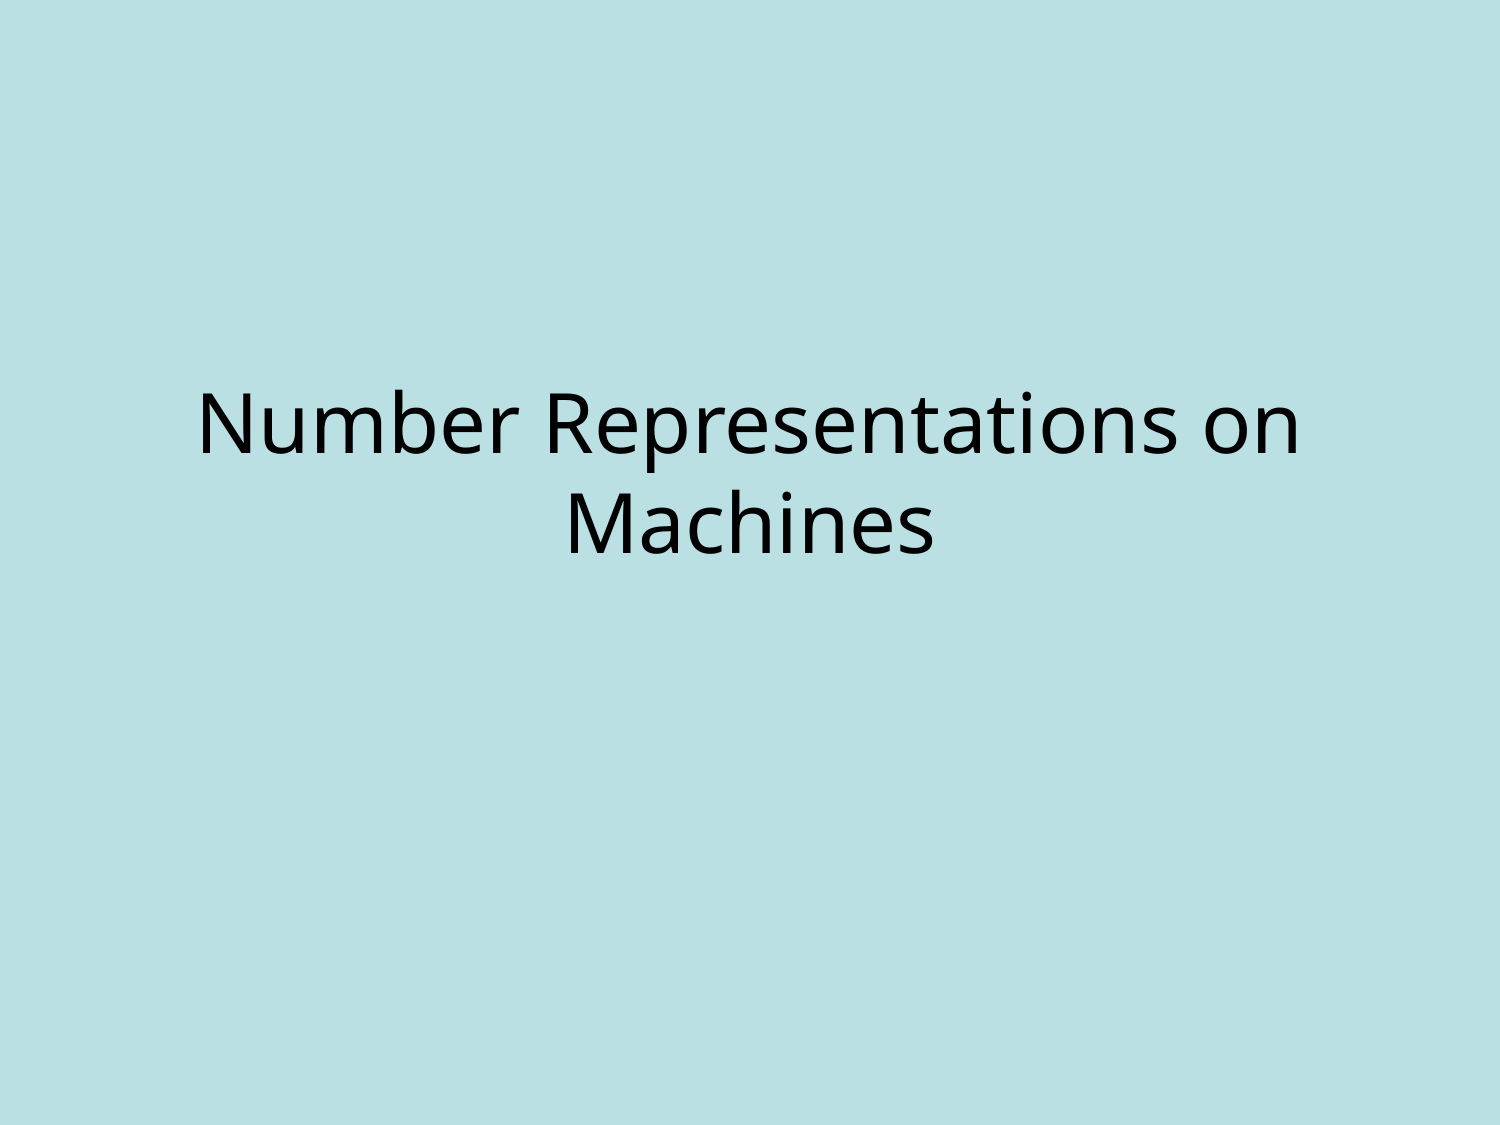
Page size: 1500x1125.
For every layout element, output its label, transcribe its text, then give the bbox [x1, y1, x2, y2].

title Number Representations on Machines [112, 349, 1388, 591]
